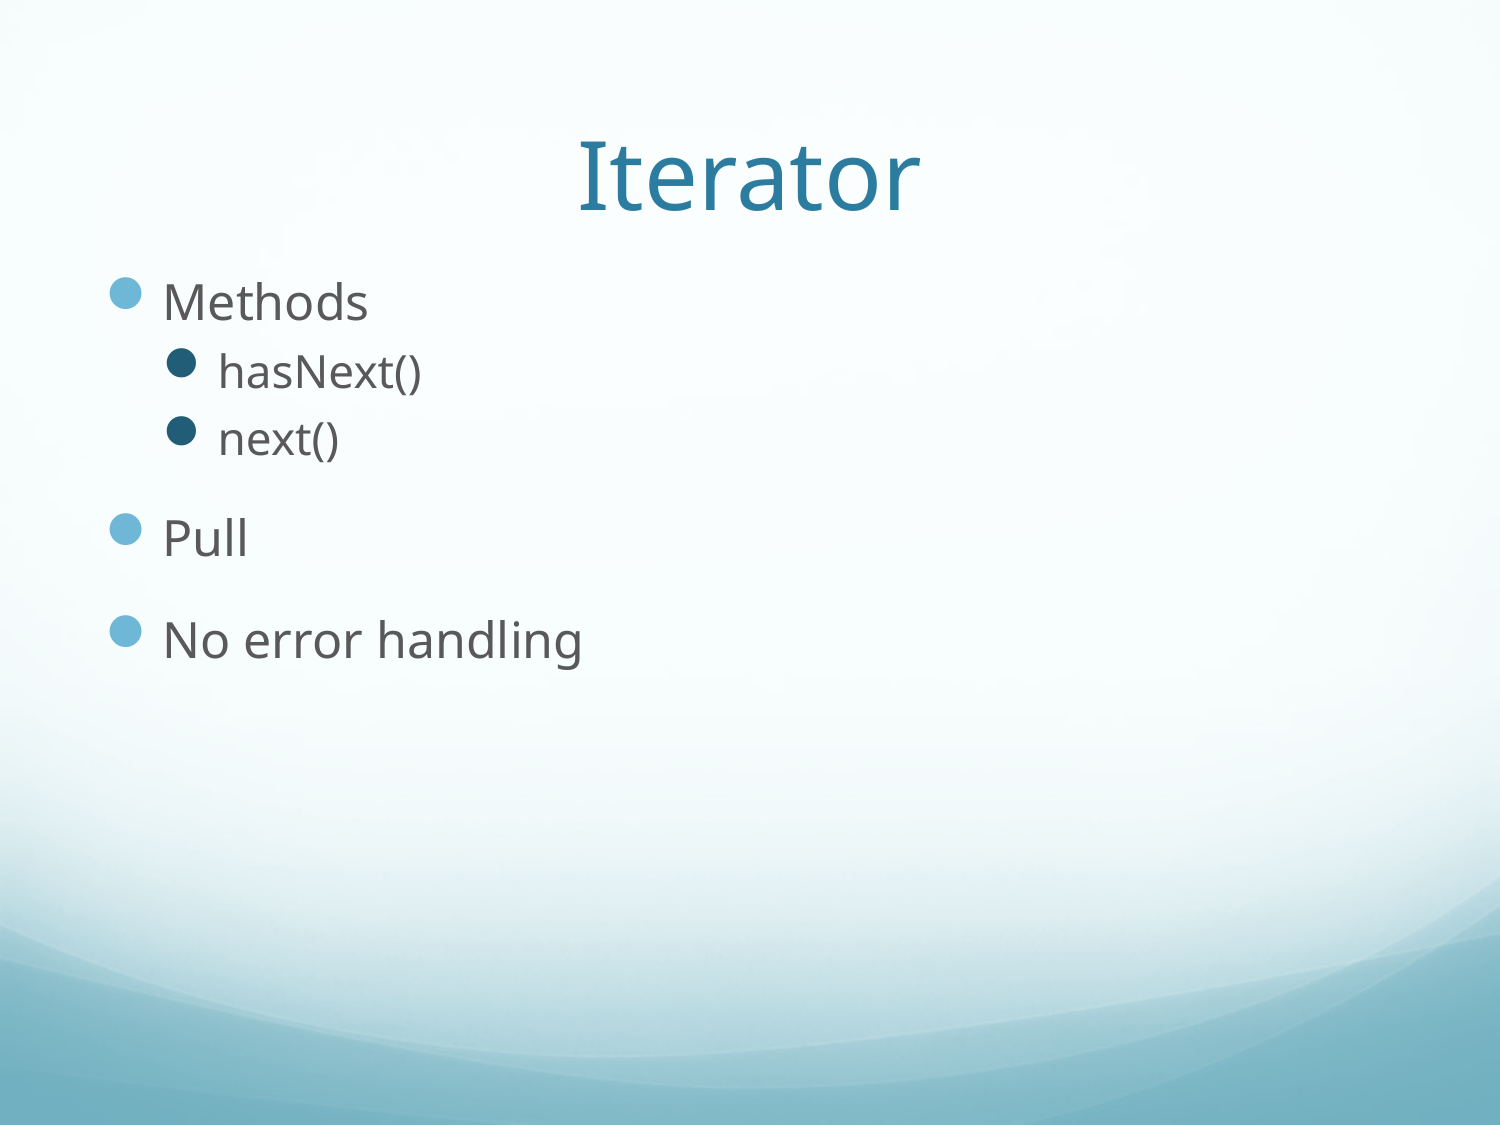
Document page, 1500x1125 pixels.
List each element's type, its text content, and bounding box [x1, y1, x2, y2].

list Methods hasNext() next() Pull No error handling [90, 262, 1410, 975]
title Iterator [90, 17, 1410, 237]
